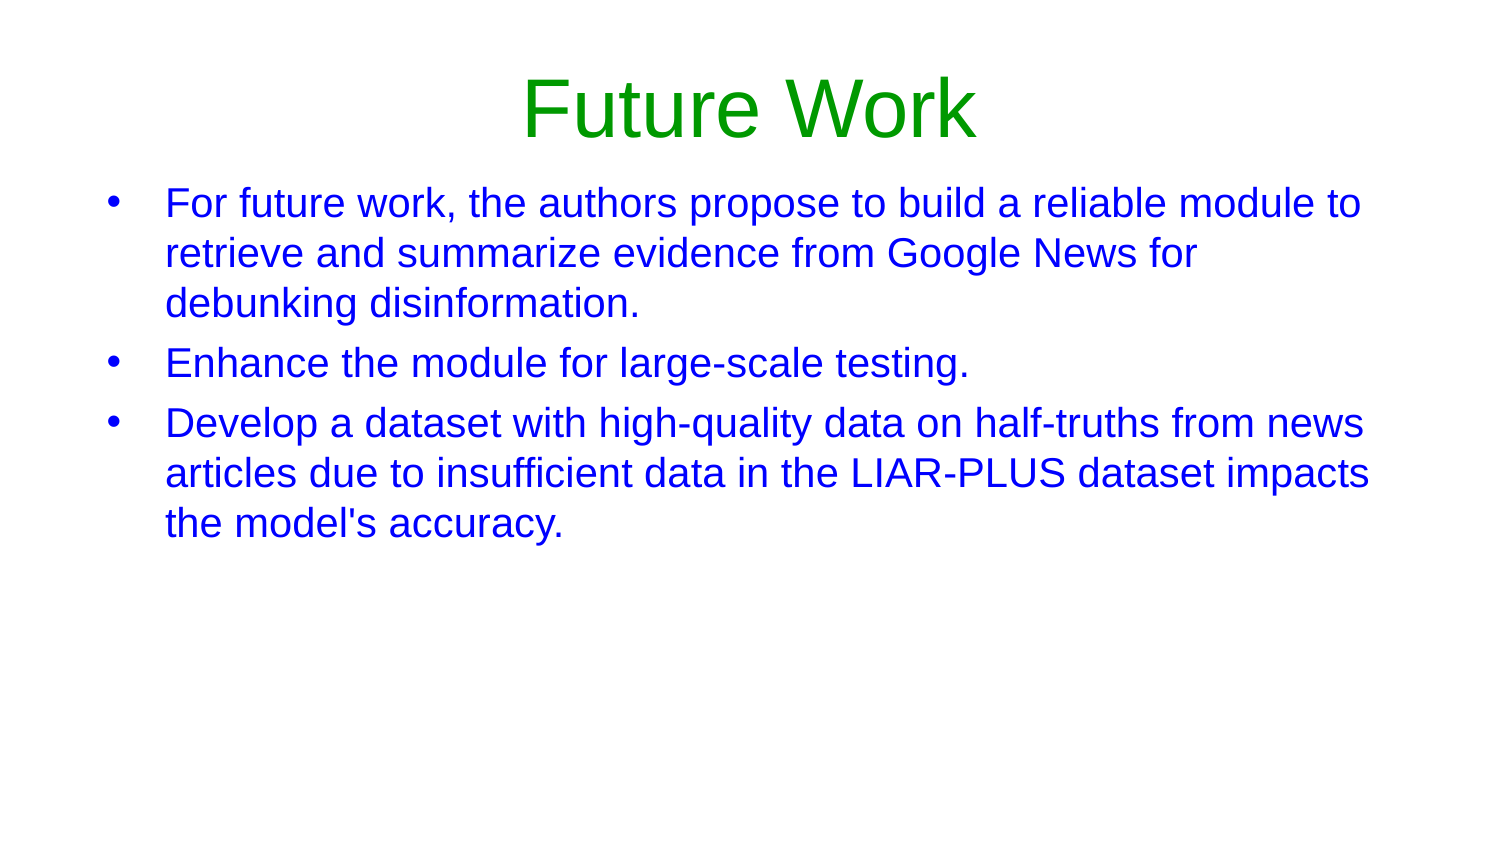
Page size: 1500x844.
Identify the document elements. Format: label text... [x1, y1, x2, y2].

list For future work, the authors propose to build a reliable module to retrieve and summarize evidence from Google News for debunking disinformation. Enhance the module for large-scale testing. Develop a dataset with high-quality data on half-truths from news articles due to insufficient data in the LIAR-PLUS dataset impacts the model's accuracy. [75, 168, 1418, 828]
title Future Work [75, 33, 1425, 175]
